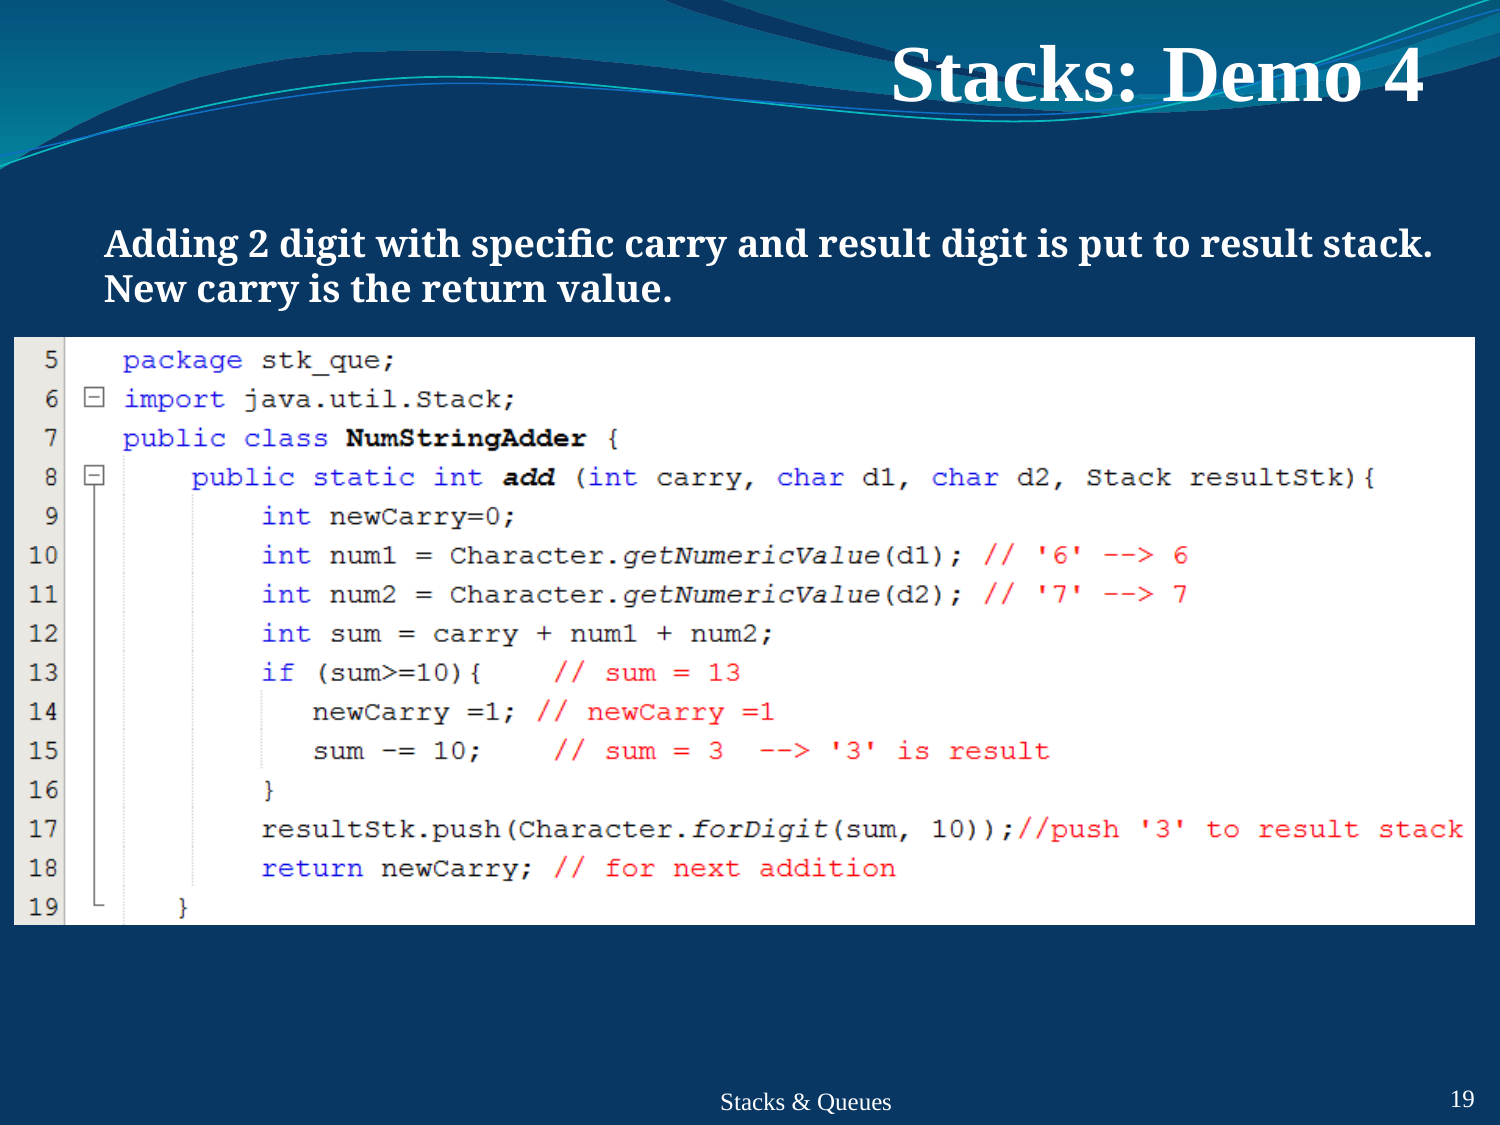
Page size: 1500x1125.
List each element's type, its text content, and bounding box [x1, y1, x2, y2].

title Stacks: Demo 4 [75, 12, 1425, 118]
slide_number 19 [1387, 1074, 1475, 1113]
picture [13, 337, 1476, 926]
text_box Adding 2 digit with specific carry and result digit is put to result stack. New carry is the return value. [89, 212, 1460, 318]
footer Stacks & Queues [437, 1074, 1175, 1116]
